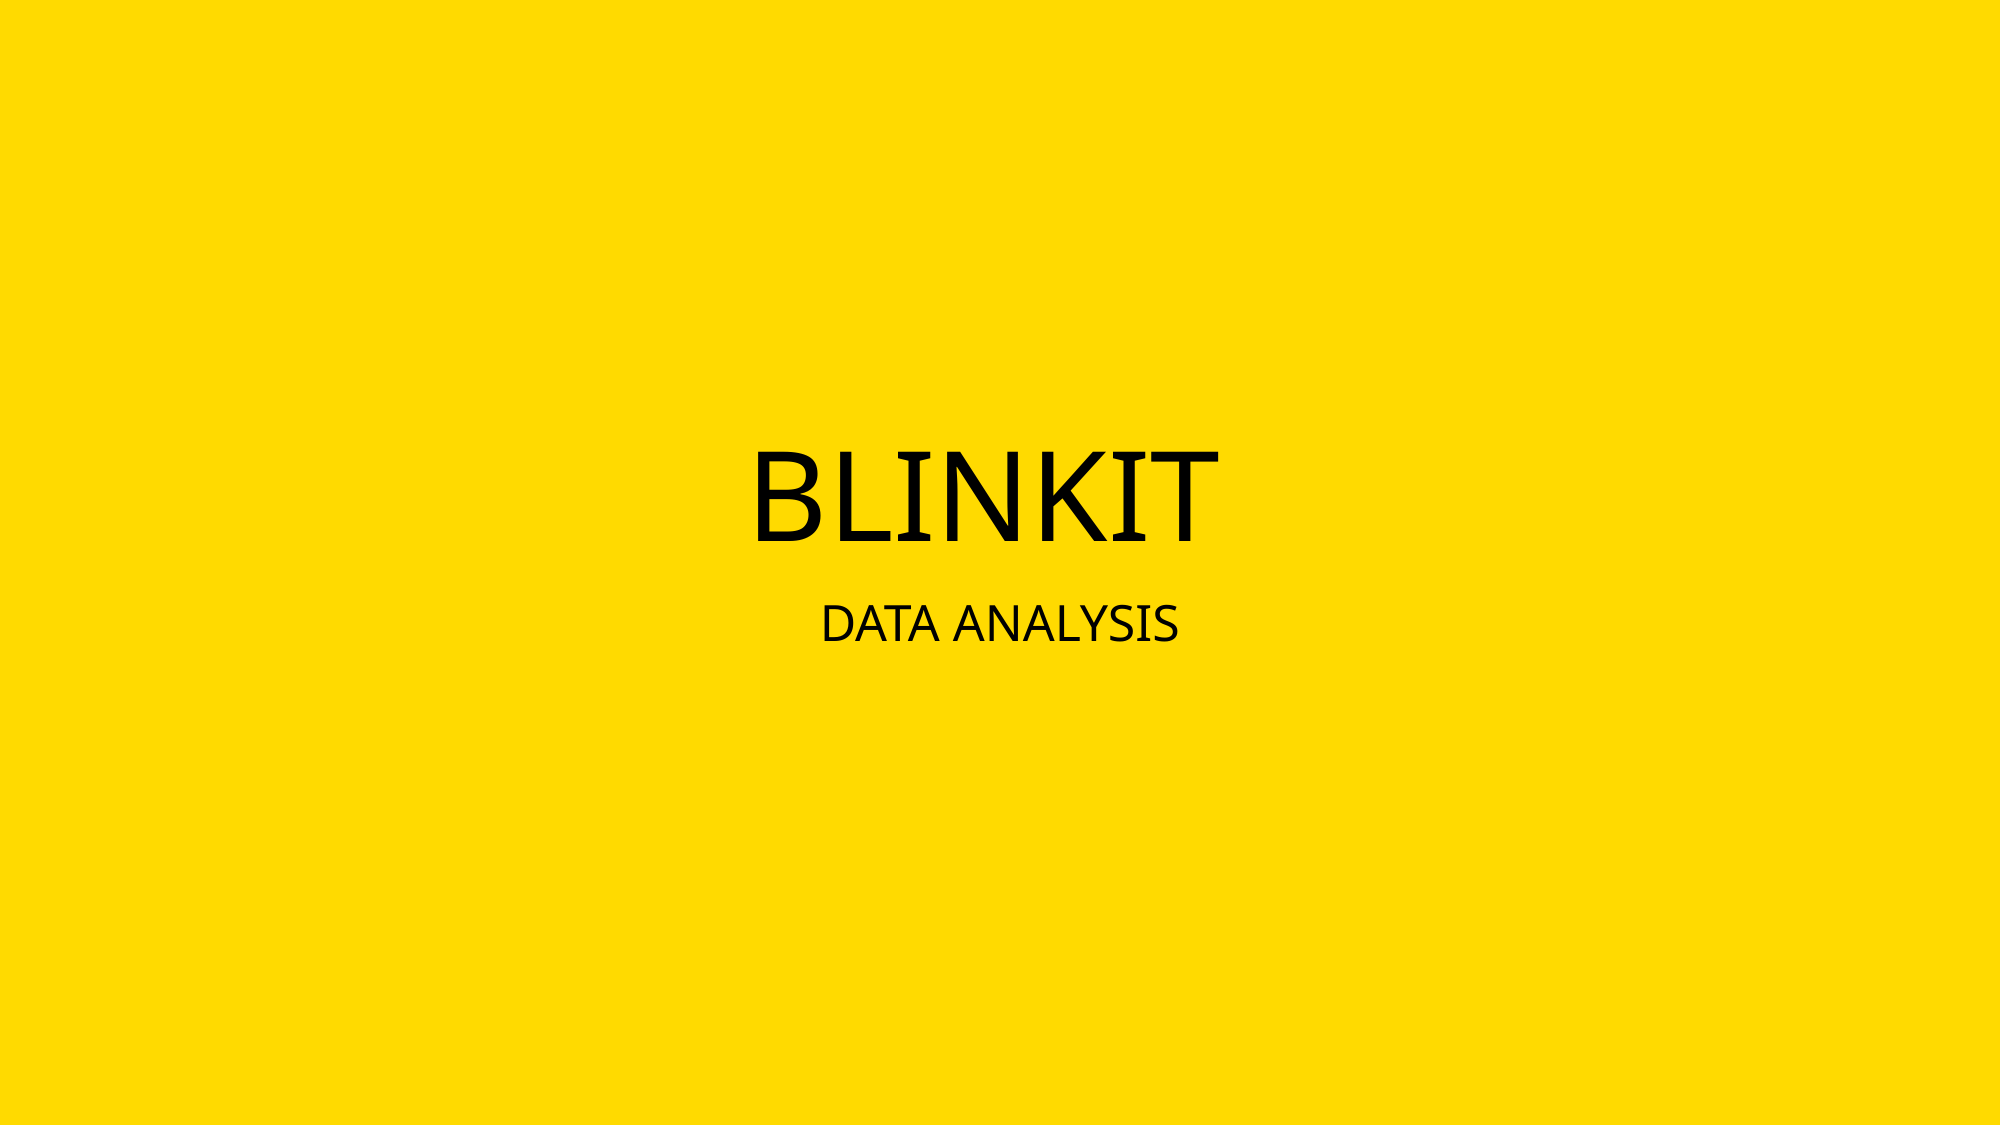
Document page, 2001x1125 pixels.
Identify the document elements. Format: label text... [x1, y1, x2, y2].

subtitle DATA ANALYSIS [249, 590, 1750, 863]
title BLINKIT [249, 184, 1750, 576]
